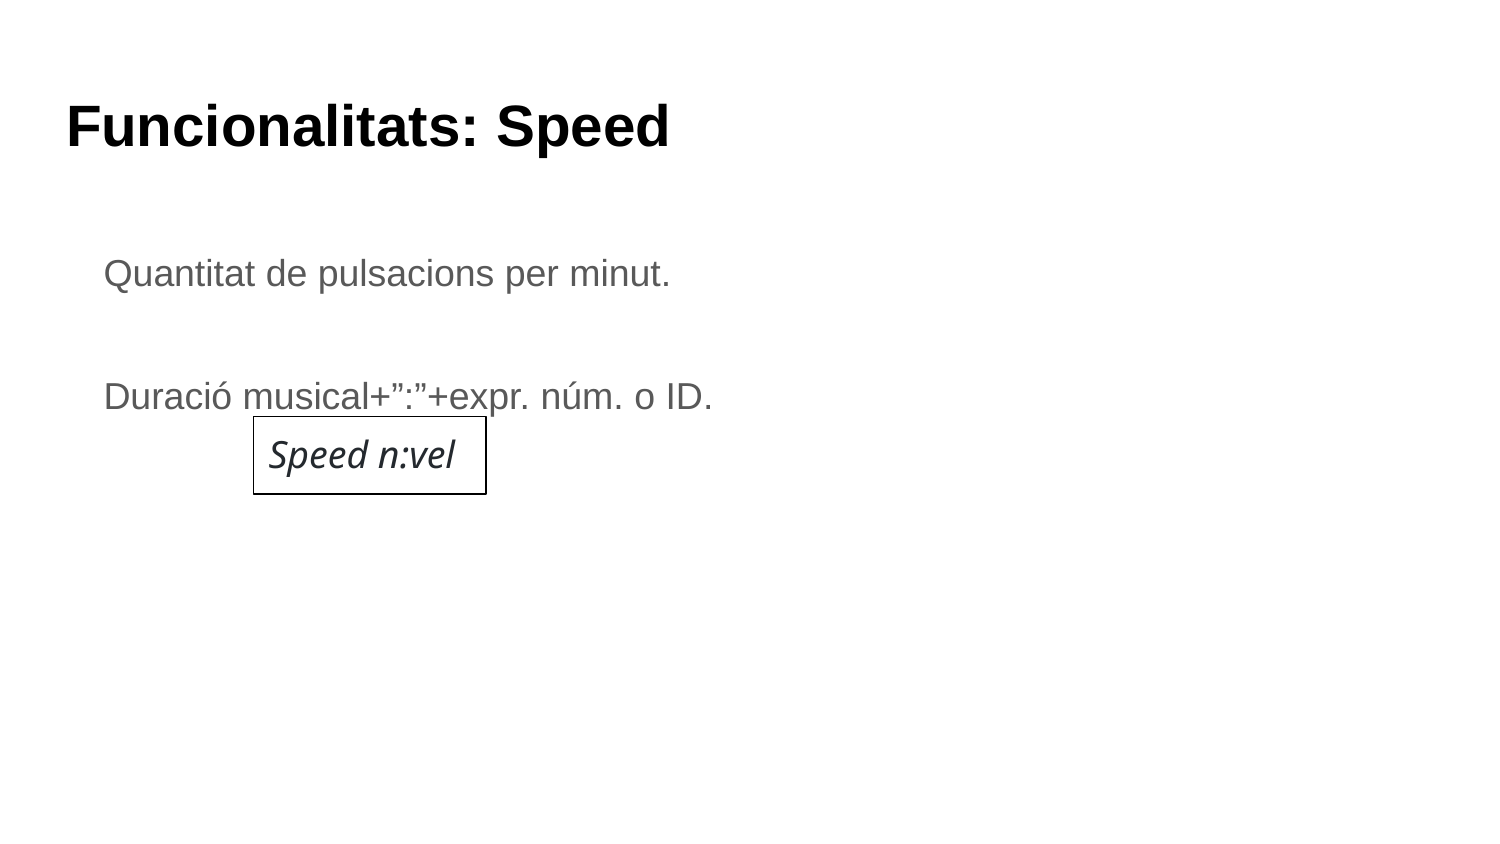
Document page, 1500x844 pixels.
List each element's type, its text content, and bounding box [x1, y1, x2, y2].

list Quantitat de pulsacions per minut. Duració musical+”:”+expr. núm. o ID. [51, 189, 1449, 750]
text_box Speed n:vel [253, 416, 486, 494]
title Funcionalitats: Speed [51, 72, 1449, 167]
